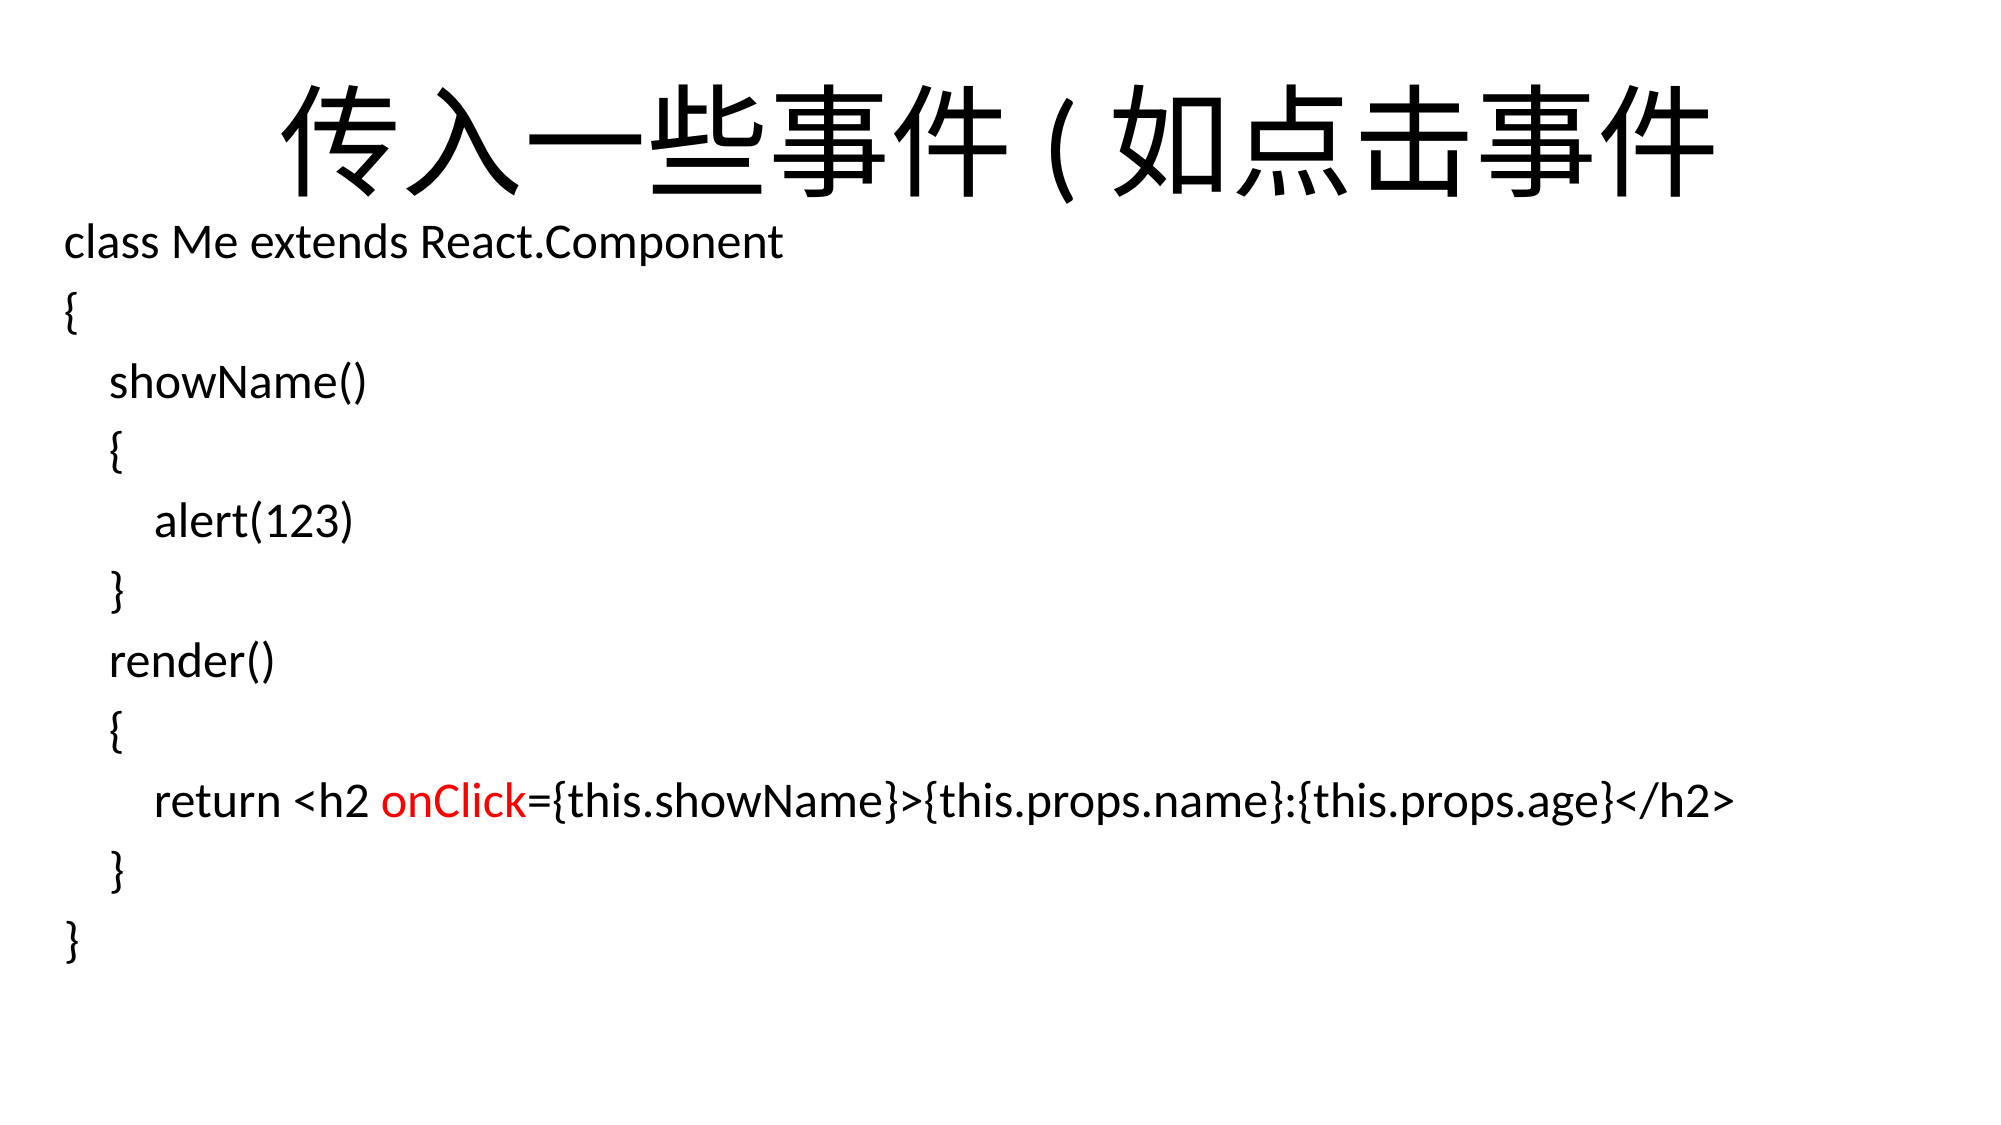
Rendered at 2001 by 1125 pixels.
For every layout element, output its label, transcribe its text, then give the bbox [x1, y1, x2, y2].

title 传入一些事件(如点击事件 [99, 45, 1900, 200]
list class Me extends React.Component { showName() { alert(123) } render() { return <h2 onClick={this.showName}>{this.props.name}:{this.props.age}</h2> } } [48, 200, 1900, 1005]
